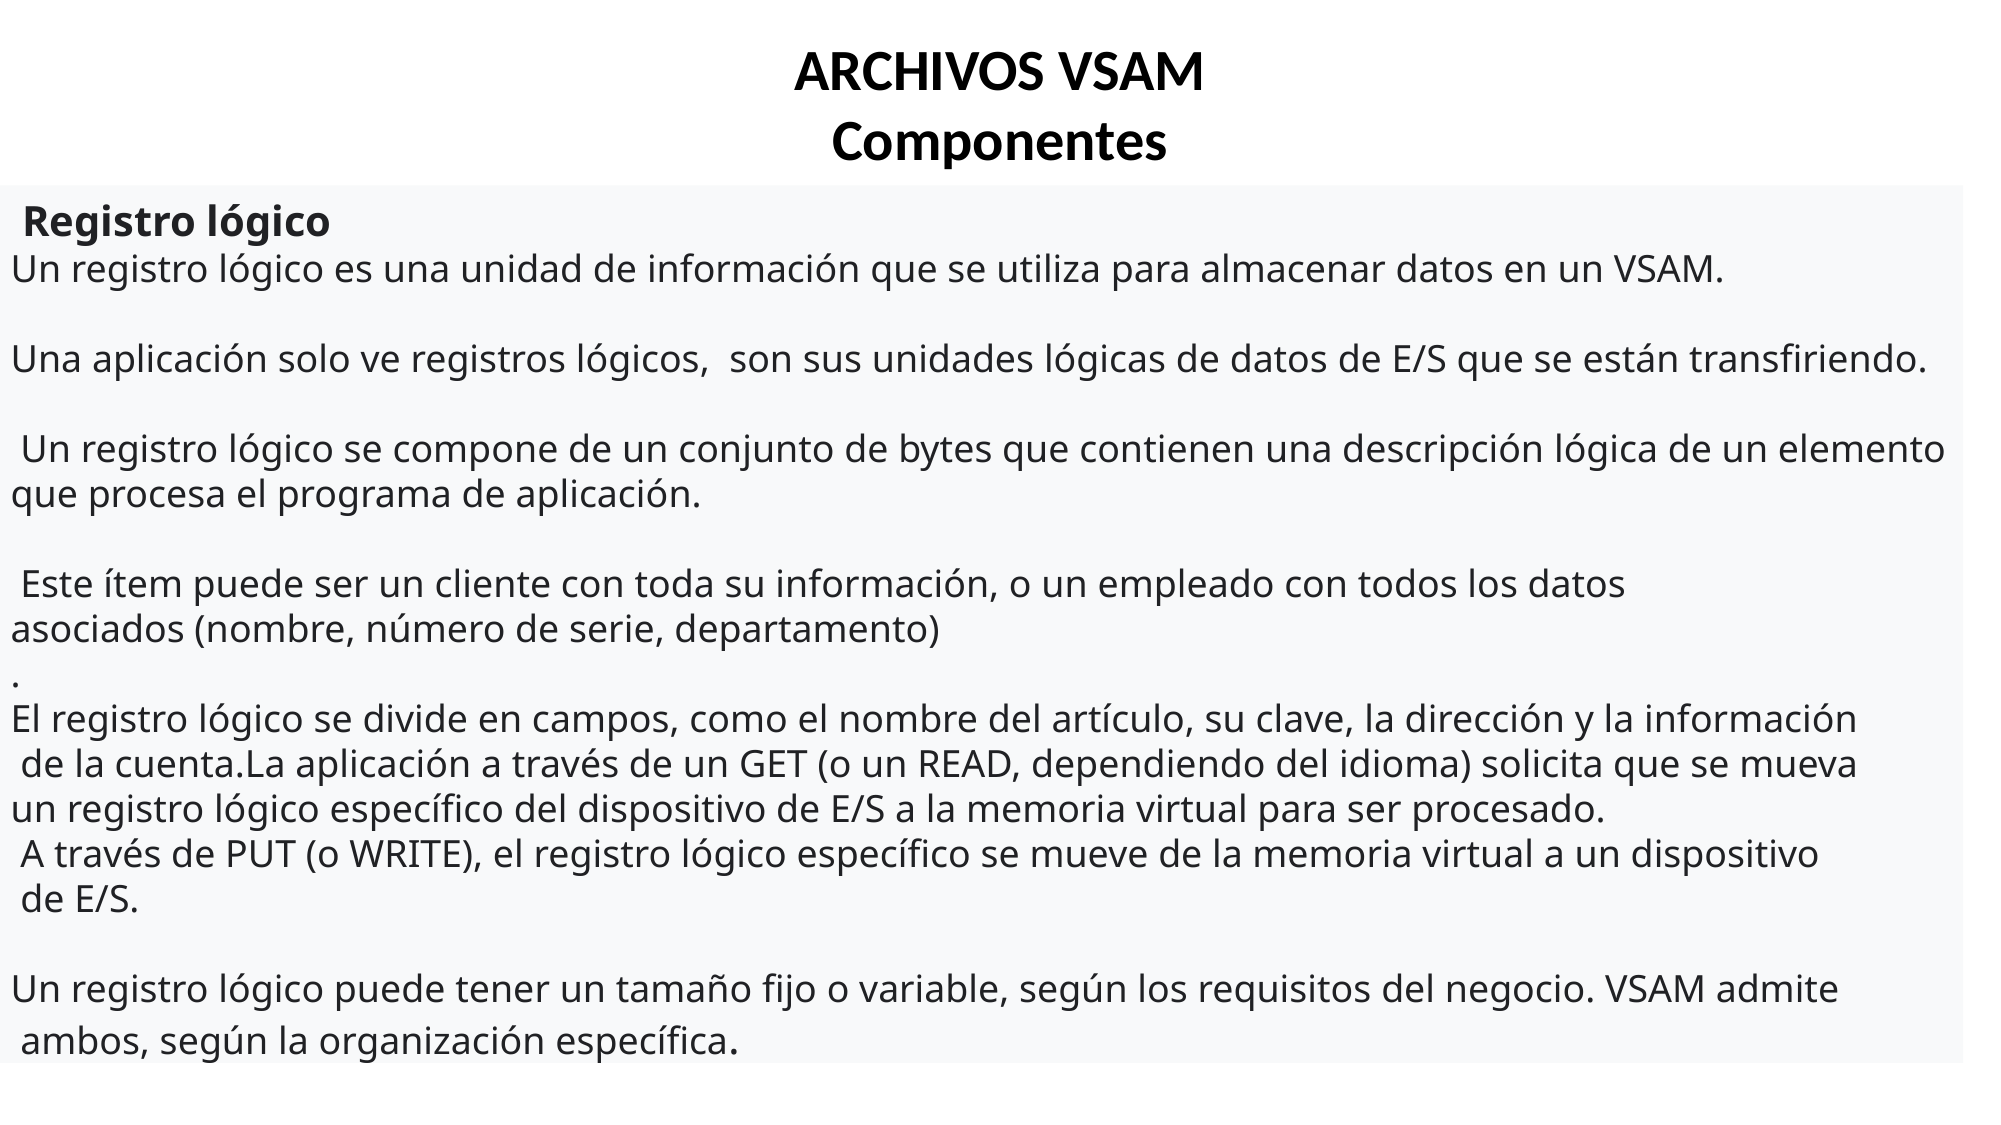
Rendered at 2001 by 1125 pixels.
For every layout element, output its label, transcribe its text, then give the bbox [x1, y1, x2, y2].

text_box Registro lógico Un registro lógico es una unidad de información que se utiliza para almacenar datos en un VSAM. Una aplicación solo ve registros lógicos, son sus unidades lógicas de datos de E/S que se están transfiriendo. Un registro lógico se compone de un conjunto de bytes que contienen una descripción lógica de un elemento que procesa el programa de aplicación. Este ítem puede ser un cliente con toda su información, o un empleado con todos los datos asociados (nombre, número de serie, departamento) . El registro lógico se divide en campos, como el nombre del artículo, su clave, la dirección y la información de la cuenta.La aplicación a través de un GET (o un READ, dependiendo del idioma) solicita que se mueva un registro lógico específico del dispositivo de E/S a la memoria virtual para ser procesado. A través de PUT (o WRITE), el registro lógico específico se mueve de la memoria virtual a un dispositivo de E/S. Un registro lógico puede tener un tamaño fijo o variable, según los requisitos del negocio. VSAM admite ambos, según la organización específica. [0, 185, 1964, 1063]
text_box ARCHIVOS VSAM Componentes [530, 24, 1470, 180]
